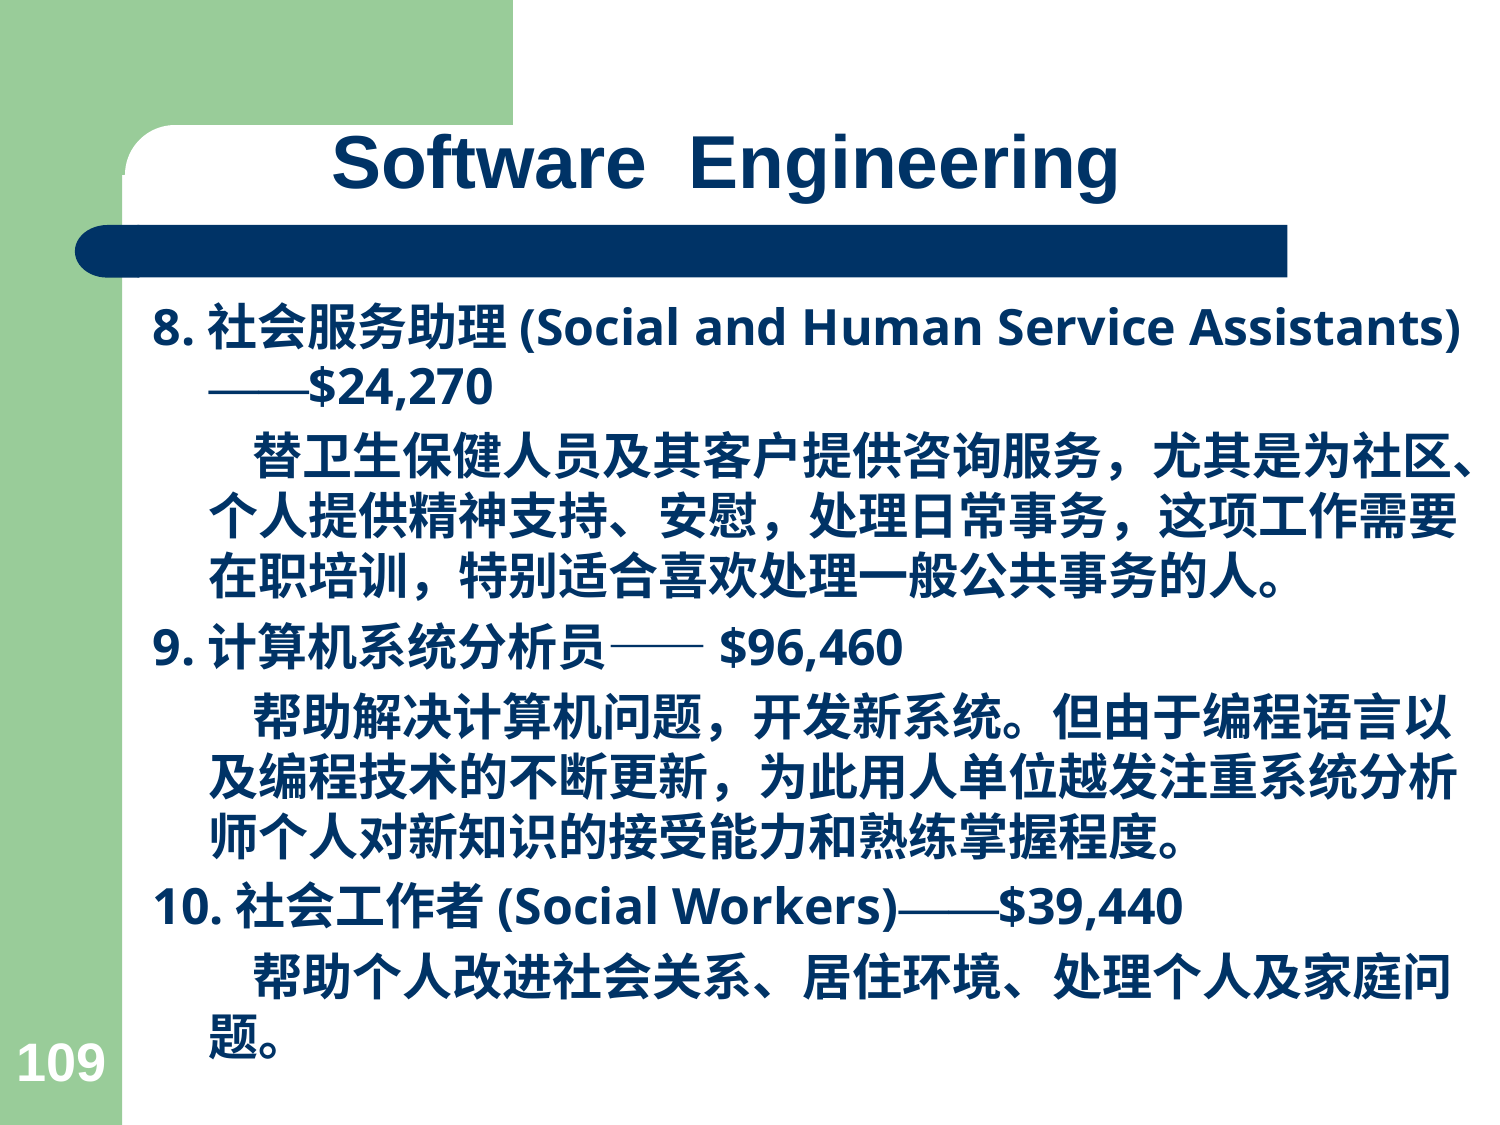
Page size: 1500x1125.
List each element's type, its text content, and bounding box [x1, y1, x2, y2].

list 8.社会服务助理(Social and Human Service Assistants)——$24,270 替卫生保健人员及其客户提供咨询服务，尤其是为社区、个人提供精神支持、安慰，处理日常事务，这项工作需要在职培训，特别适合喜欢处理一般公共事务的人。 9.计算机系统分析员——$96,460 帮助解决计算机问题，开发新系统。但由于编程语言以及编程技术的不断更新，为此用人单位越发注重系统分析师个人对新知识的接受能力和熟练掌握程度。 10.社会工作者(Social Workers)——$39,440 帮助个人改进社会关系、居住环境、处理个人及家庭问题。 [137, 287, 1500, 1125]
title Software Engineering [150, 75, 1463, 213]
slide_number 109 [0, 1019, 125, 1101]
